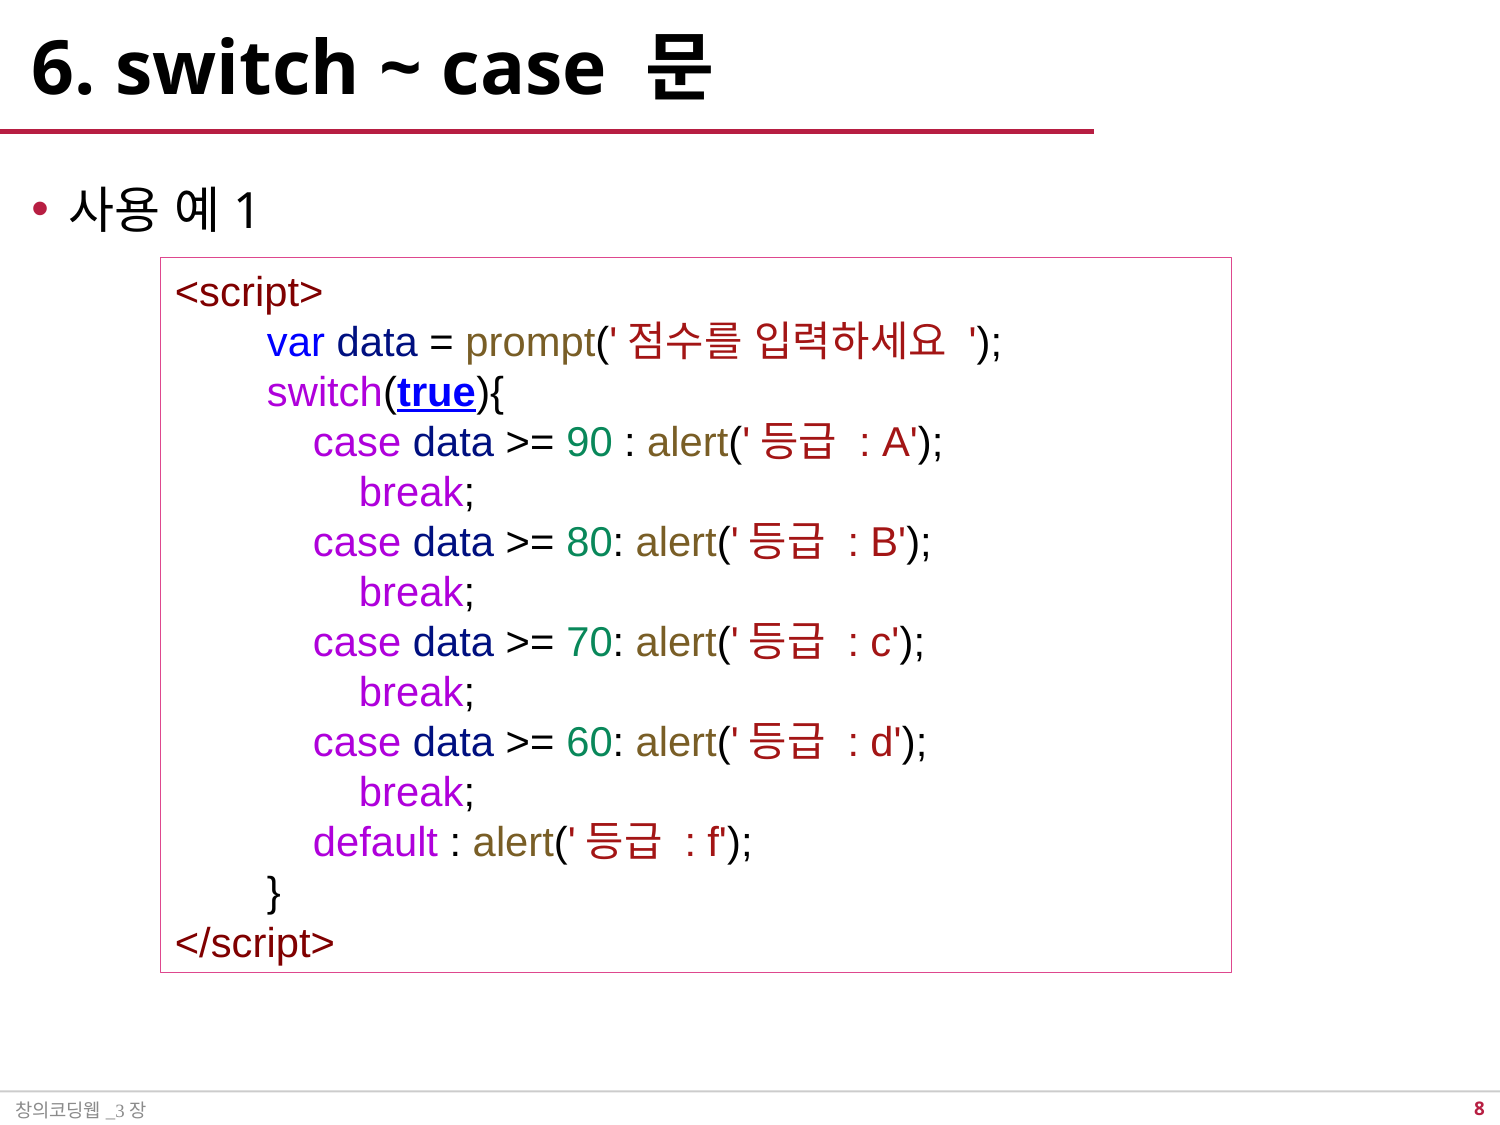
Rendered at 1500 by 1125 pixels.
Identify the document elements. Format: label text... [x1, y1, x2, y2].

slide_number 7 [1369, 1097, 1500, 1123]
title 6. switch ~ case 문 [16, 13, 1095, 128]
footer 창의코딩웹_3장 [0, 1097, 662, 1123]
text_box <script> var data = prompt('점수를 입력하세요 '); switch(true){ case data >= 90 : alert('등급 : A'); break; case data >= 80: alert('등급 : B'); break; case data >= 70: alert('등급 : c'); break; case data >= 60: alert('등급 : d'); break; default : alert('등급 : f'); } </script> [159, 256, 1233, 974]
list 사용 예1 [16, 159, 1476, 1079]
